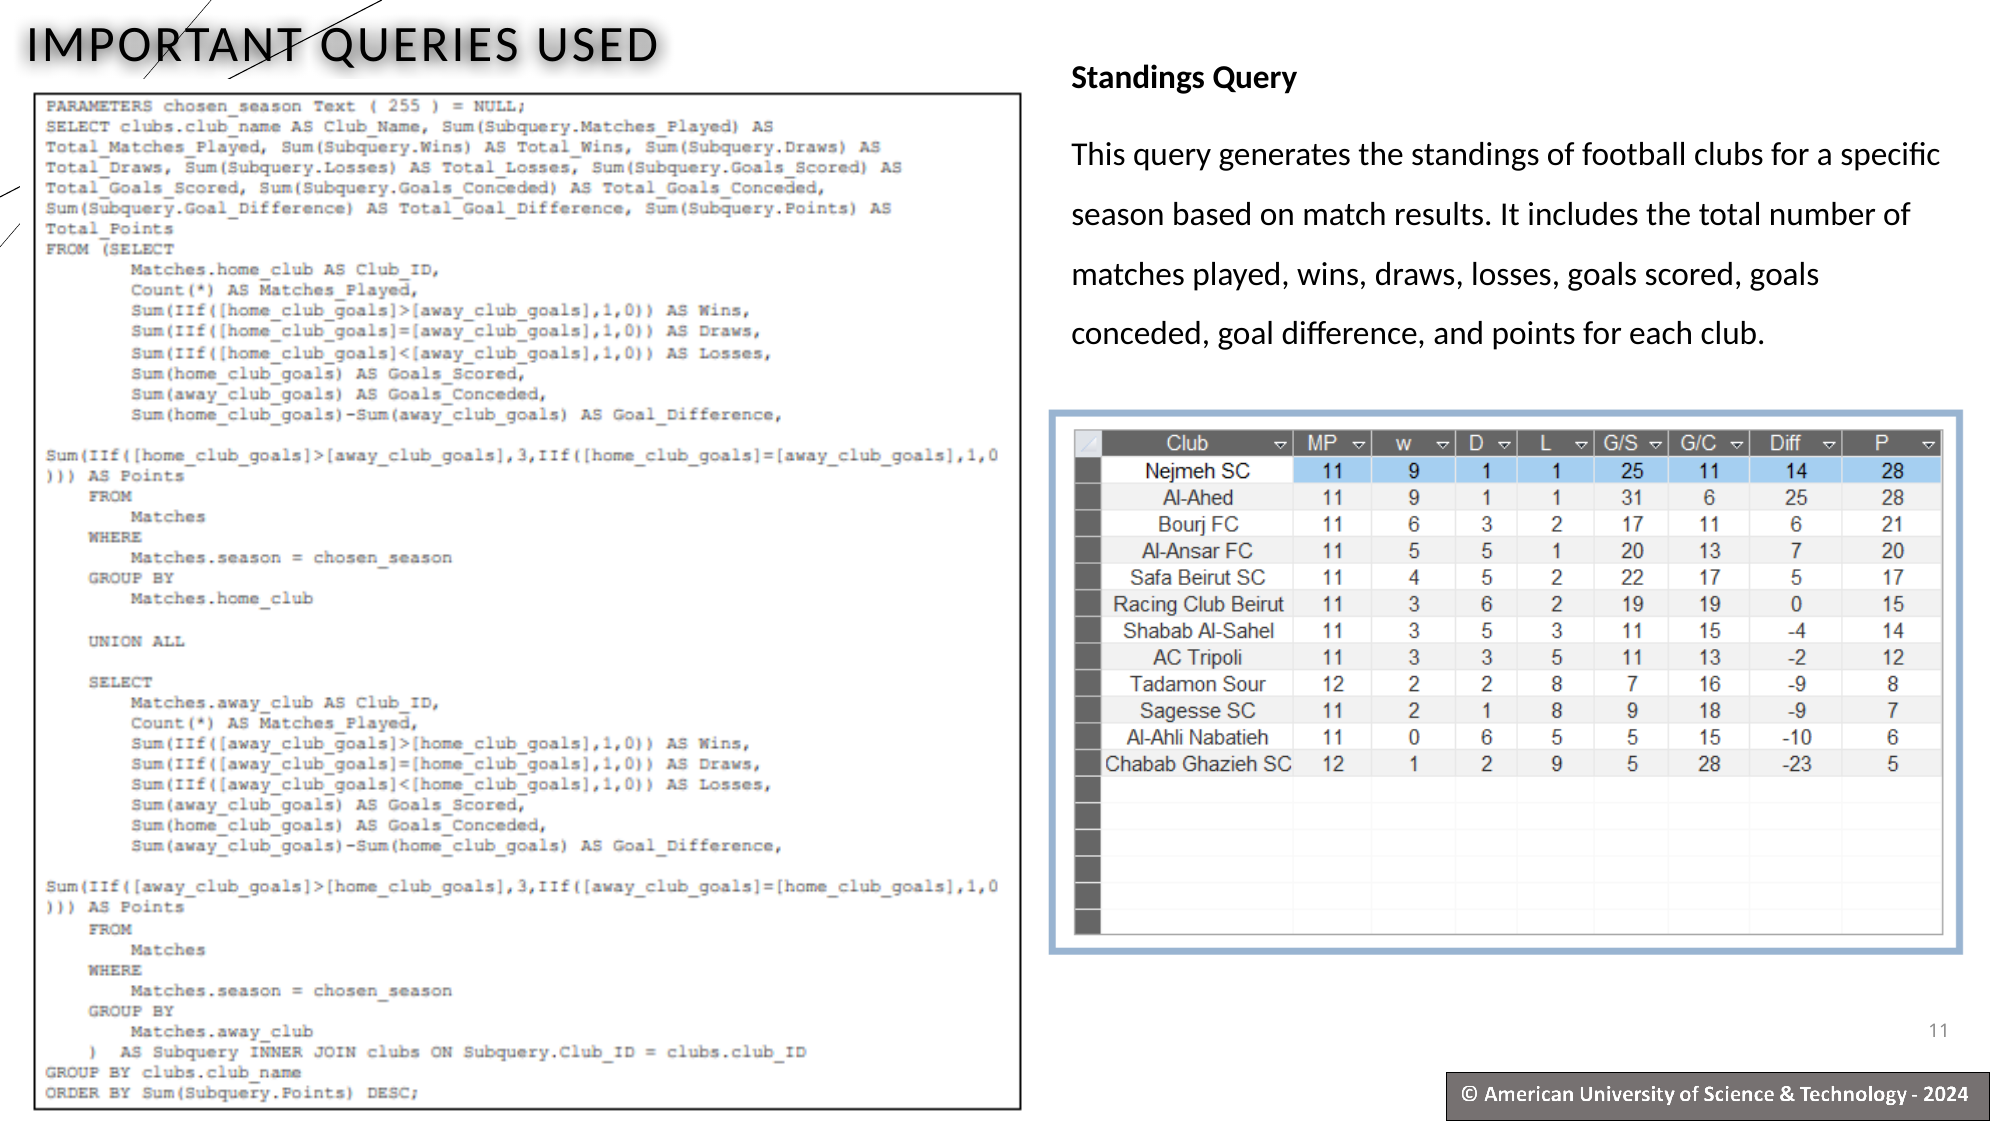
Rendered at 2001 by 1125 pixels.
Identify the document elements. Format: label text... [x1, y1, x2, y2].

picture [1446, 1072, 1990, 1121]
slide_number 11 [1802, 1001, 1965, 1061]
picture [20, 79, 1980, 1125]
text_box Important Queries used [5, 1, 681, 79]
text_box Standings Query This query generates the standings of football clubs for a specific season based on match results. It includes the total number of matches played, wins, draws, losses, goals scored, goals conceded, goal difference, and points for each club. [1056, 28, 1966, 359]
